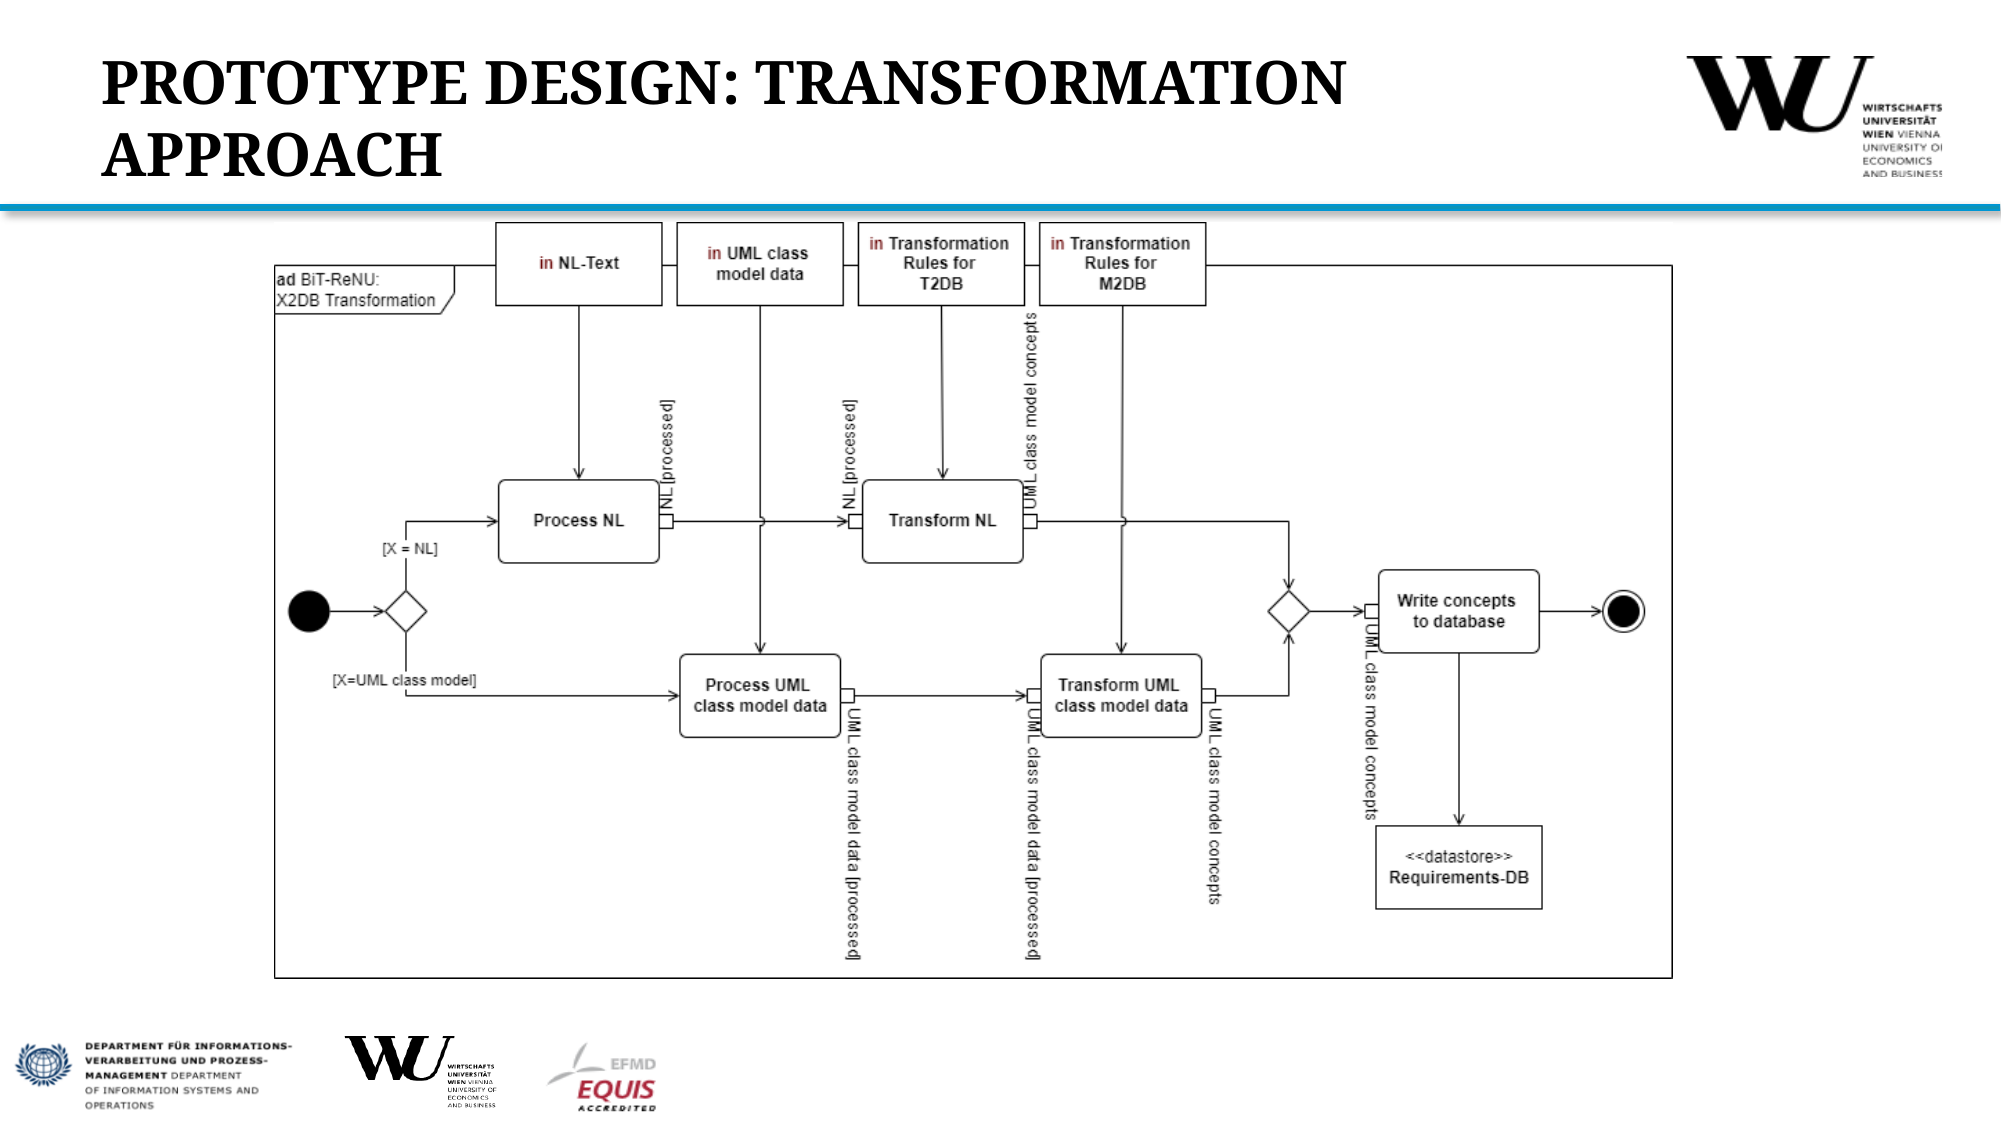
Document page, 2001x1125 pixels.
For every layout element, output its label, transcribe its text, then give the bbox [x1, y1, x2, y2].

picture [534, 1021, 676, 1125]
title PROTOTYPE DESIGN: TRANSFORMATION APPROACH [101, 27, 1598, 206]
picture [9, 1031, 309, 1125]
picture [274, 222, 1673, 979]
picture [341, 1031, 503, 1114]
